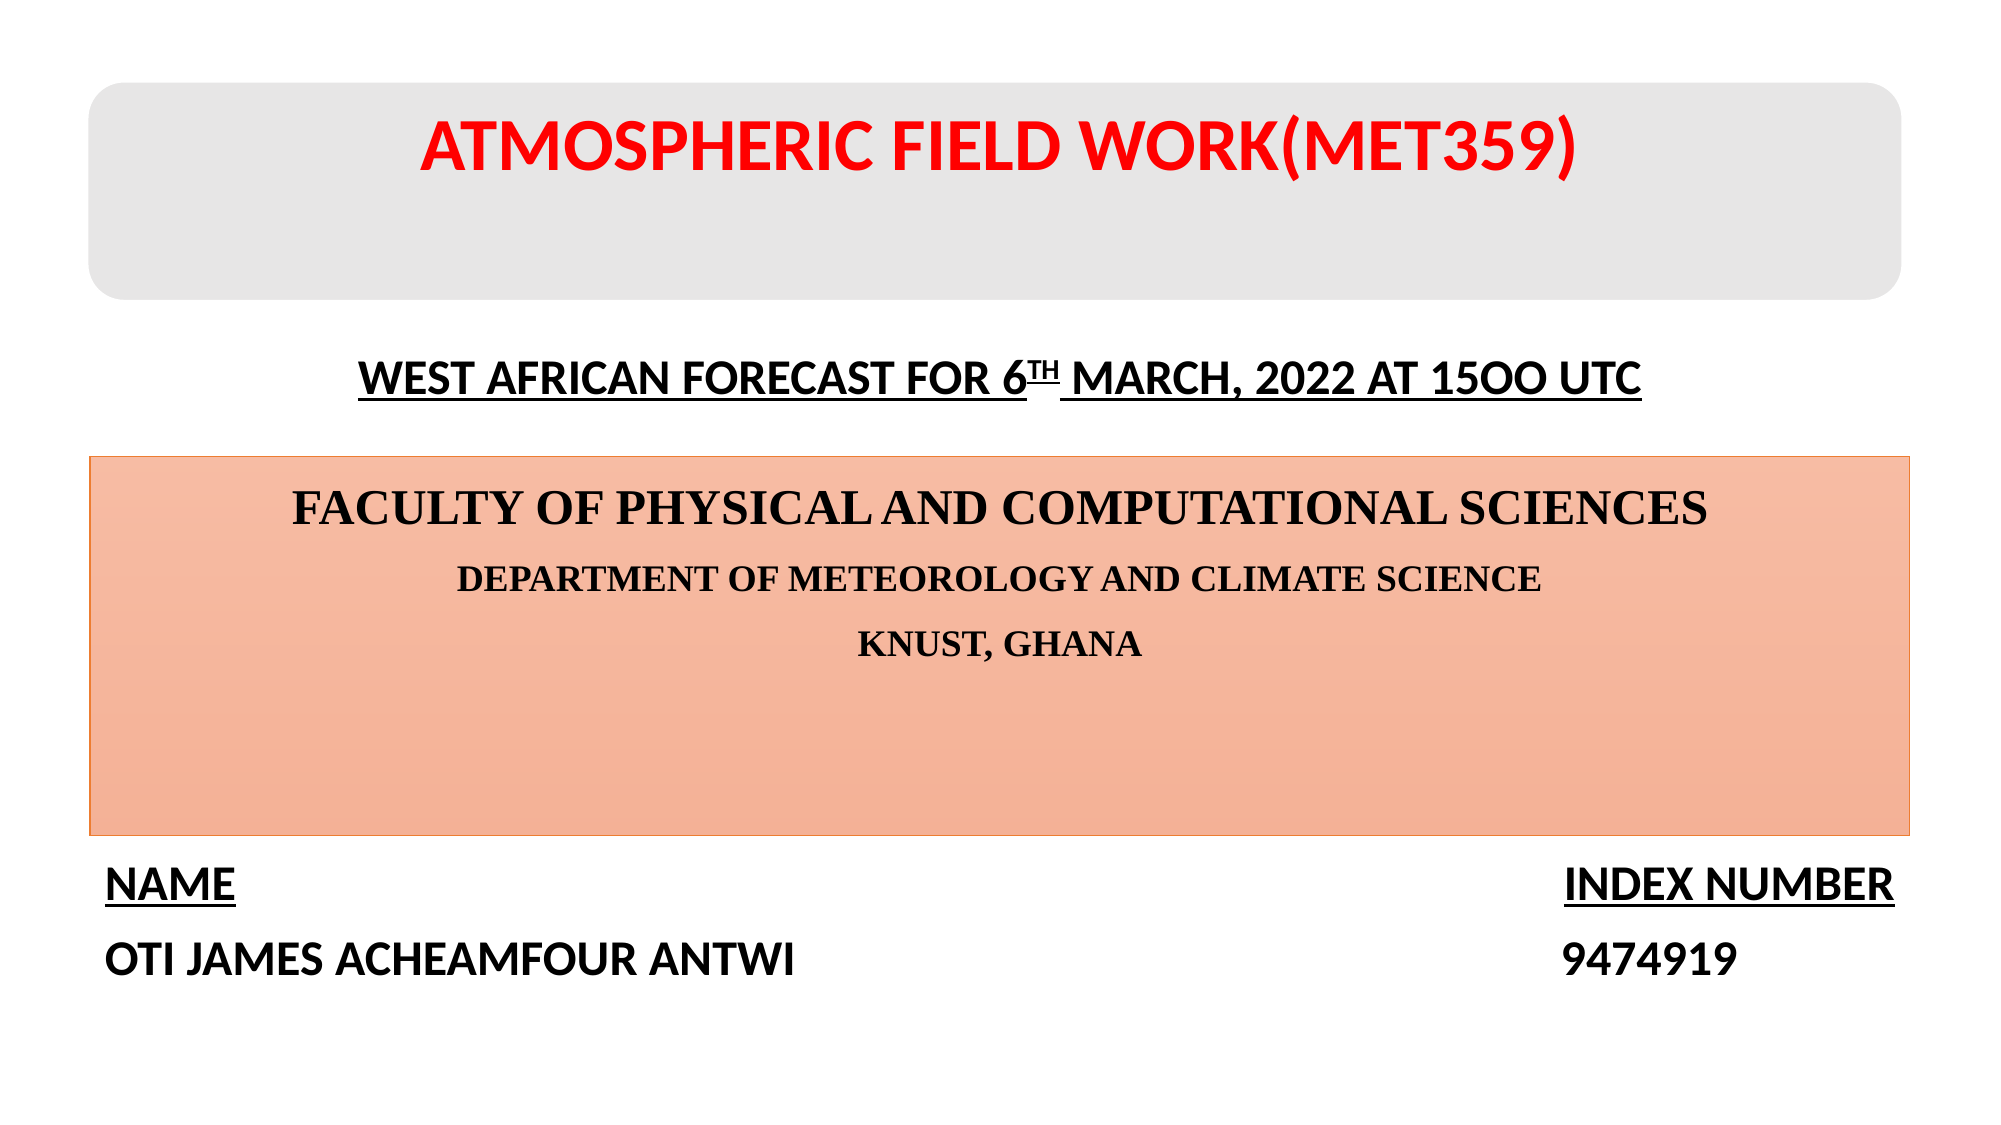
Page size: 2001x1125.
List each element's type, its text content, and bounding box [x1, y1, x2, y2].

subtitle WEST AFRICAN FORECAST FOR 6TH MARCH, 2022 AT 15OO UTC [0, 343, 2000, 1069]
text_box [87, 81, 1903, 301]
text_box FACULTY OF PHYSICAL AND COMPUTATIONAL SCIENCES DEPARTMENT OF METEOROLOGY AND CLIMATE SCIENCE KNUST, GHANA NAME INDEX NUMBER OTI JAMES ACHEAMFOUR ANTWI 9474919 [89, 456, 1910, 836]
